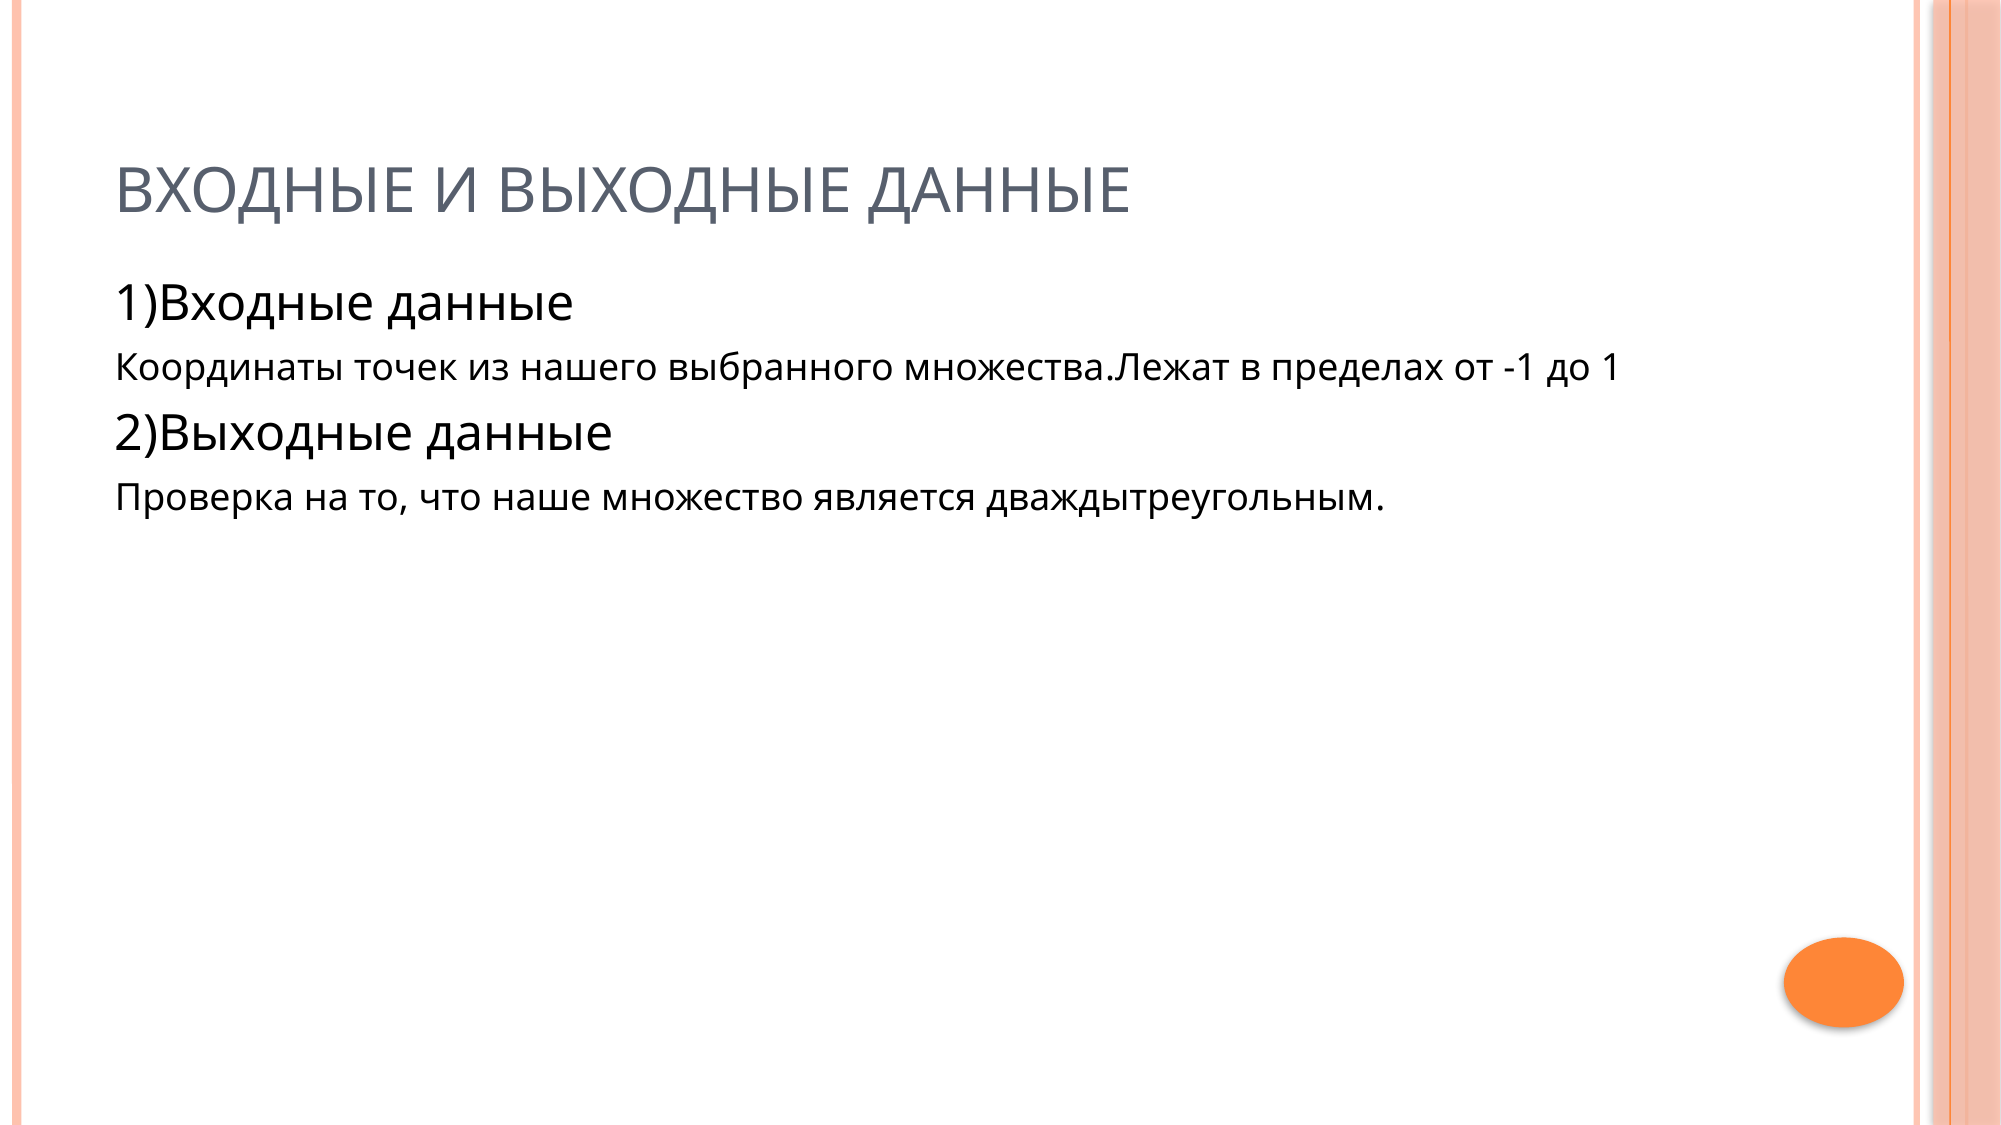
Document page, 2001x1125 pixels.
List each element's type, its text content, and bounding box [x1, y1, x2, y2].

list 1)Входные данные Координаты точек из нашего выбранного множества.Лежат в пределах от -1 до 1 2)Выходные данные Проверка на то, что наше множество является дваждытреугольным. [99, 262, 1734, 1062]
title Входные и выходные данные [99, 45, 1734, 233]
